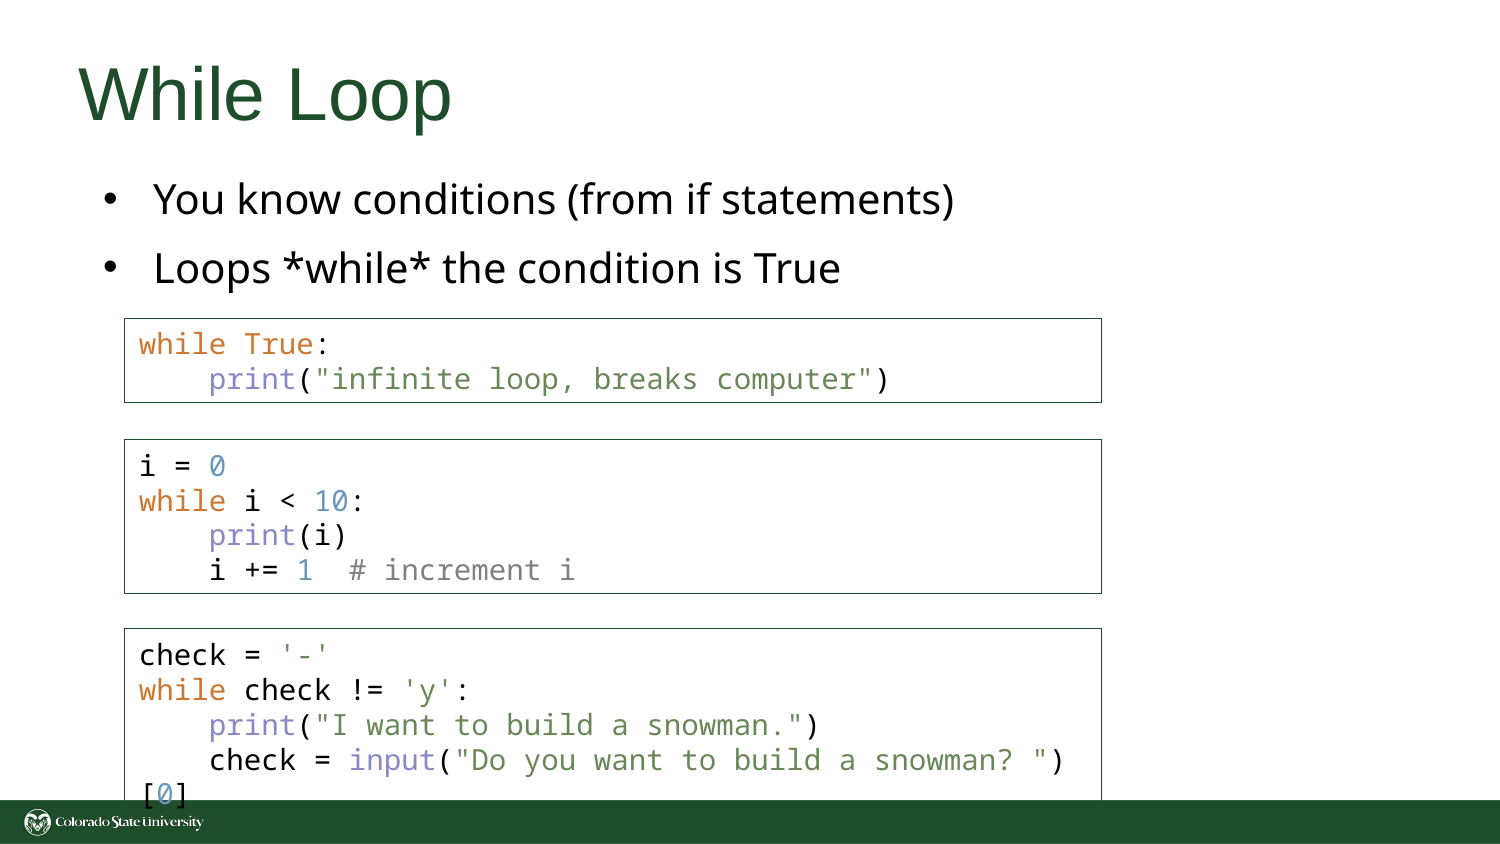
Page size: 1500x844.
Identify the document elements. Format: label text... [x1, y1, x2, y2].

list You know conditions (from if statements) Loops *while* the condition is True [68, 153, 1432, 312]
text_box check = '-' while check != 'y': print("I want to build a snowman.") check = input("Do you want to build a snowman? ")[0] [124, 628, 1102, 819]
picture [16, 800, 212, 844]
text_box [103, 291, 1500, 451]
title While Loop [68, 35, 1432, 146]
text_box while True: print("infinite loop, breaks computer") [124, 318, 1102, 403]
text_box i = 0 while i < 10: print(i) i += 1 # increment i [124, 439, 1102, 594]
